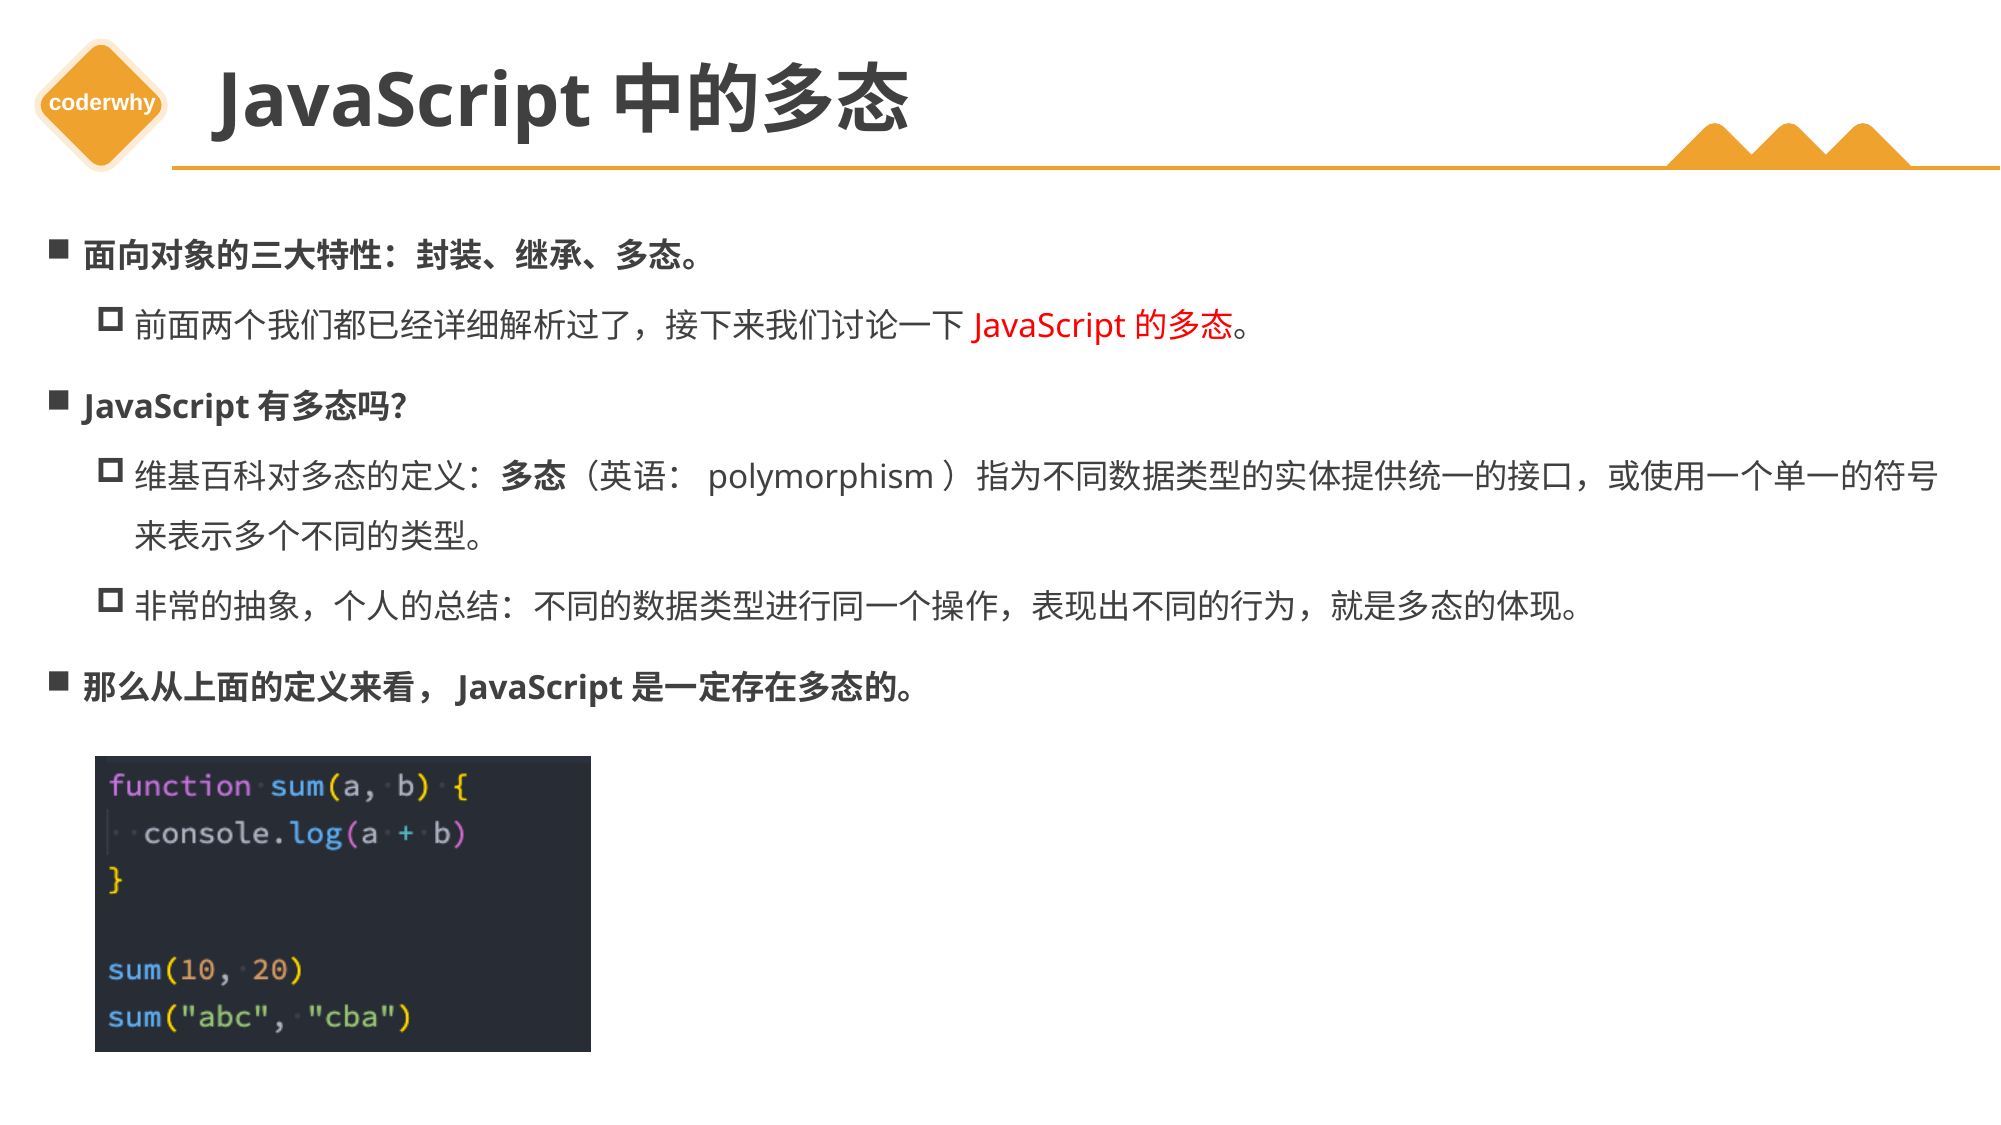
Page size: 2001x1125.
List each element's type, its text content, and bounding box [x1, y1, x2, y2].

title JavaScript中的多态 [202, 43, 1857, 161]
picture [95, 756, 591, 1052]
list 面向对象的三大特性：封装、继承、多态。 前面两个我们都已经详细解析过了，接下来我们讨论一下JavaScript的多态。 JavaScript有多态吗？ 维基百科对多态的定义：多态（英语：polymorphism）指为不同数据类型的实体提供统一的接口，或使用一个单一的符号来表示多个不同的类型。 非常的抽象，个人的总结：不同的数据类型进行同一个操作，表现出不同的行为，就是多态的体现。 那么从上面的定义来看，JavaScript是一定存在多态的。 [31, 206, 1979, 1100]
